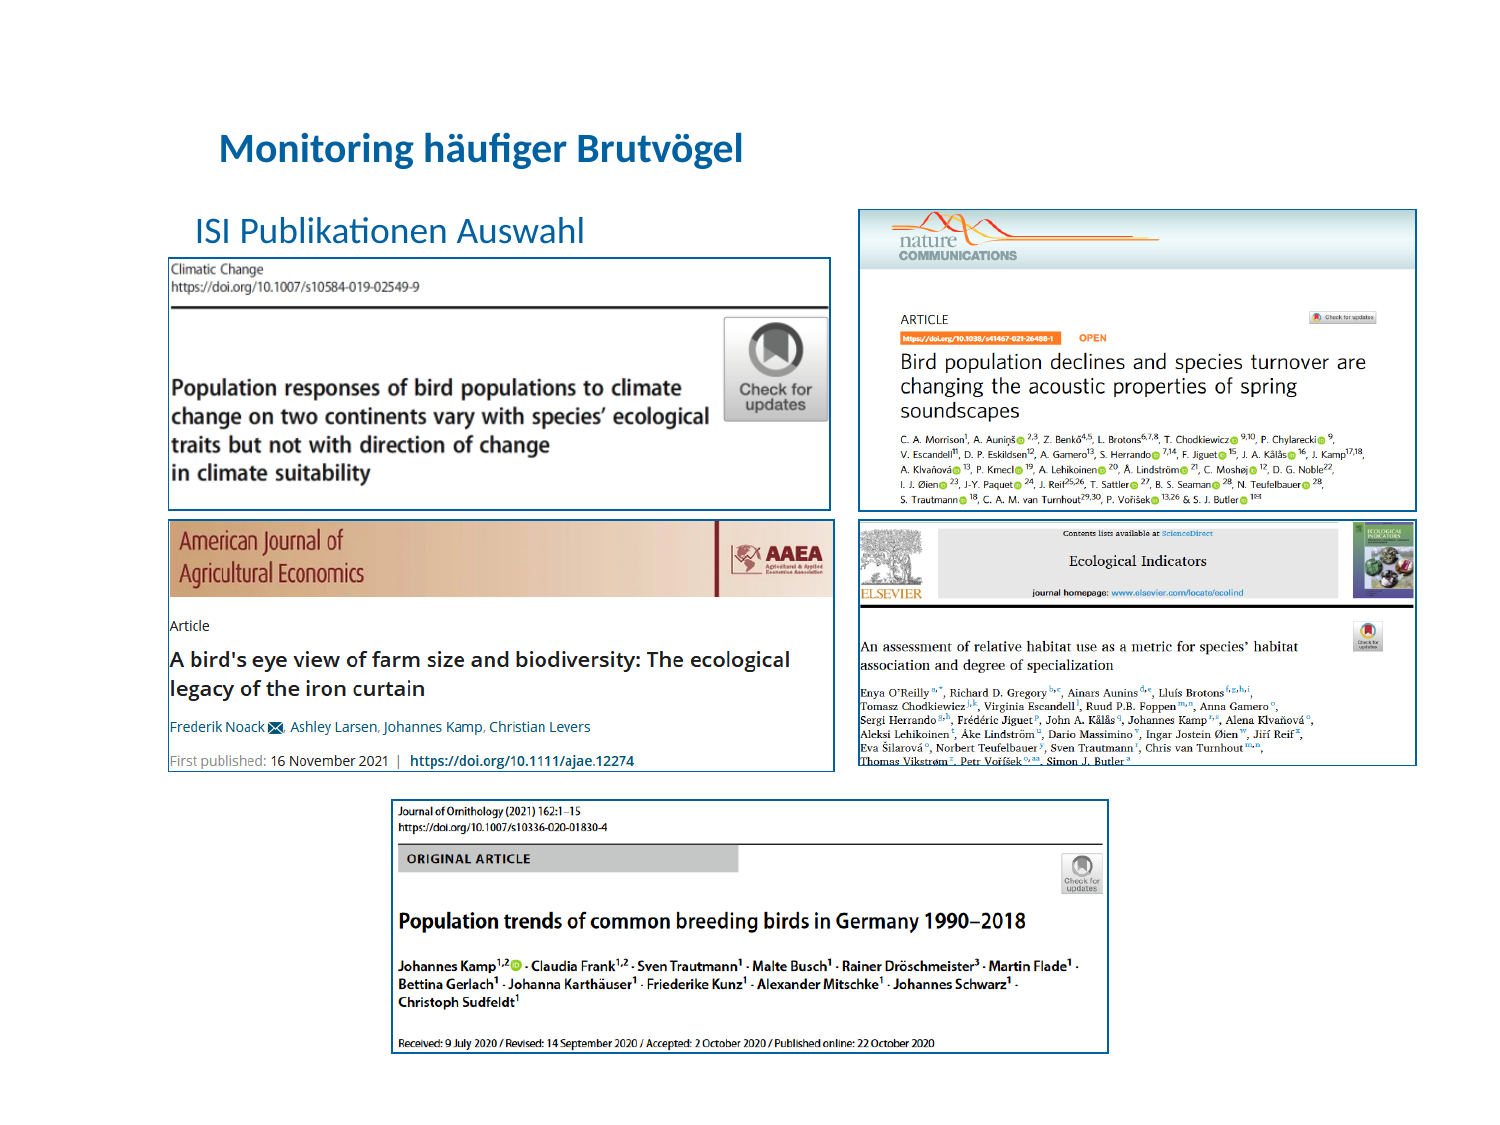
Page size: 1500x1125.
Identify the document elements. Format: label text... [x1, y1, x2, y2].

text_box ISI Publikationen Auswahl [194, 198, 597, 257]
picture [169, 520, 834, 772]
picture [169, 258, 830, 510]
text_box Monitoring häufiger Brutvögel [218, 113, 1447, 209]
picture [392, 800, 1108, 1053]
picture [859, 520, 1416, 766]
picture [859, 209, 1416, 511]
